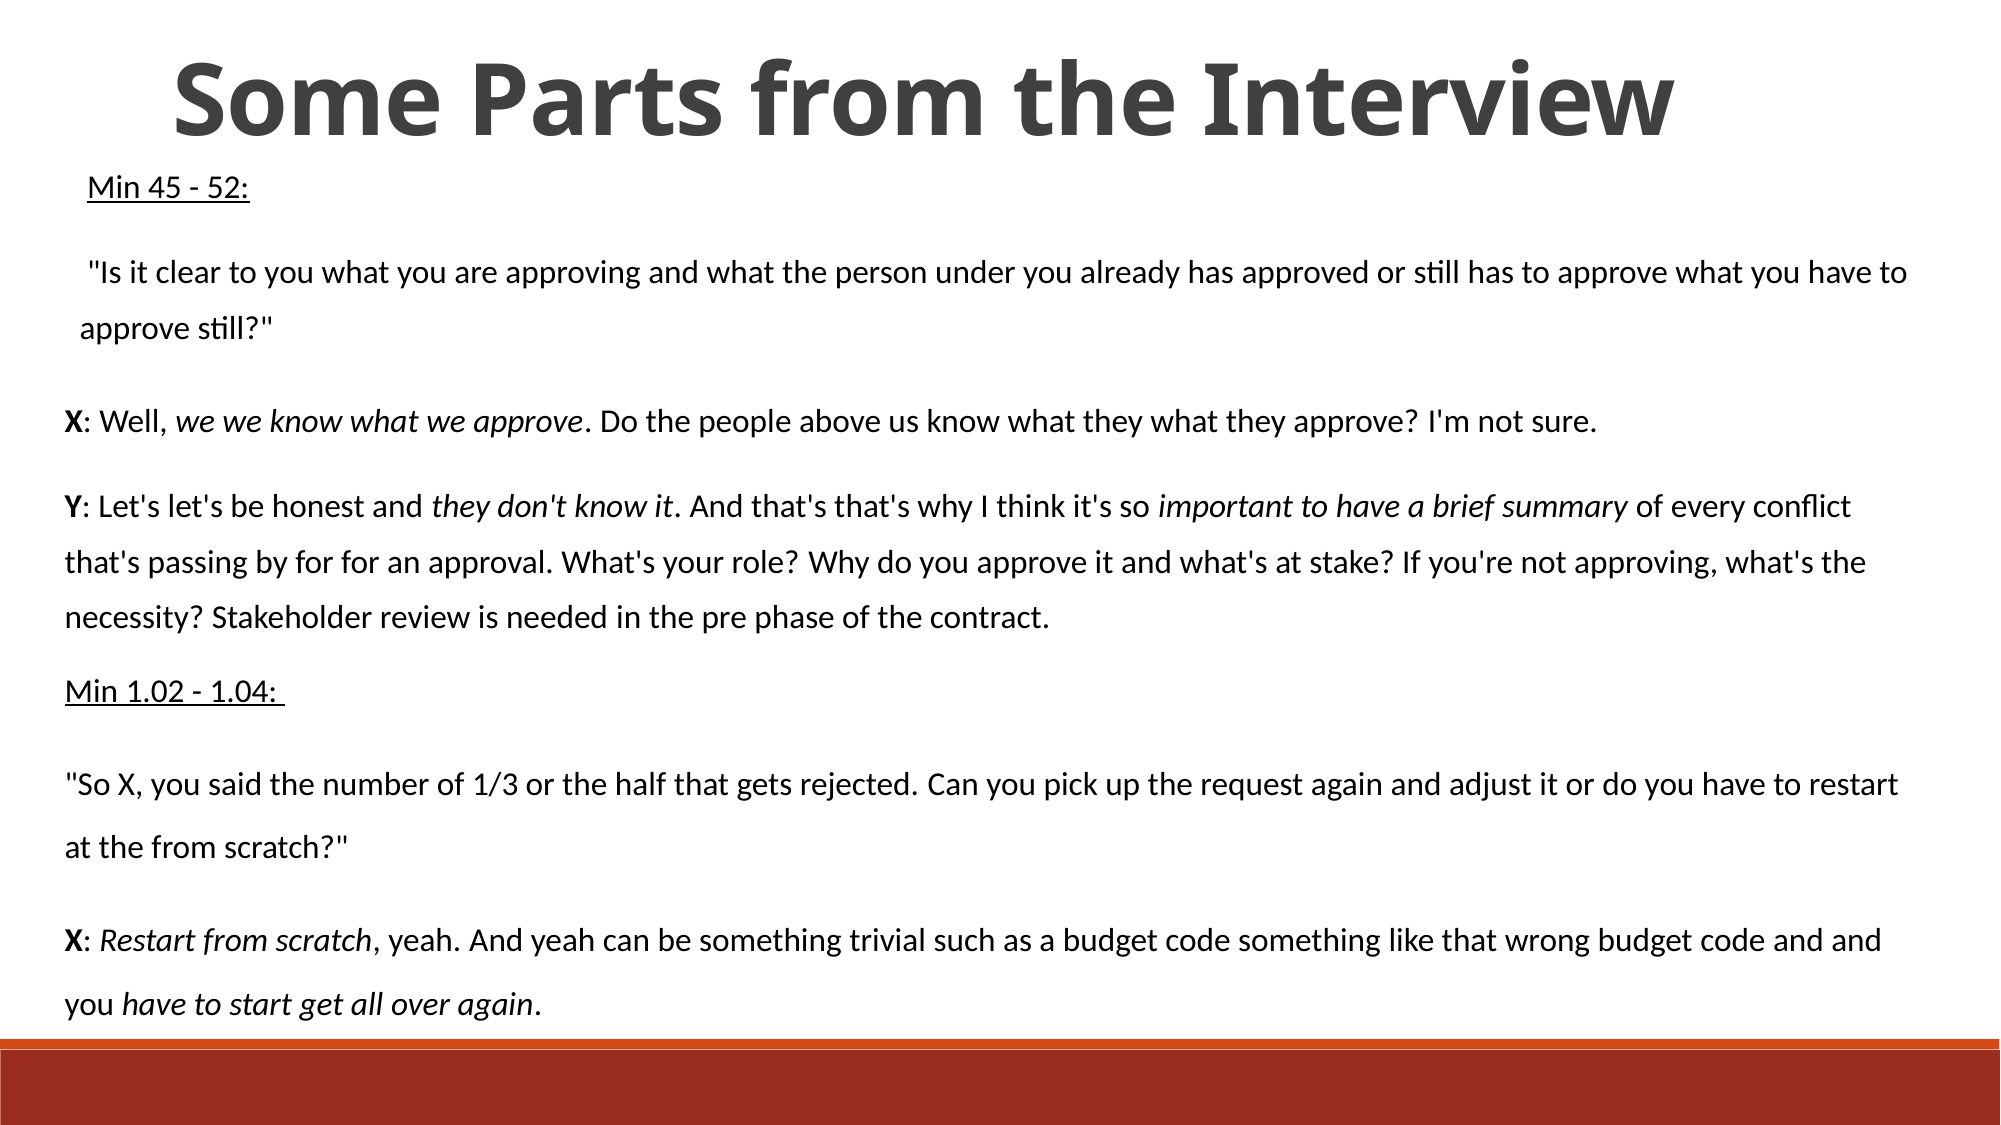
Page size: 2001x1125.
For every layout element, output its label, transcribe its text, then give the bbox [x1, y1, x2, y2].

text_box Some Parts from the Interview [158, 46, 1809, 176]
text_box Min 45 - 52: "Is it clear to you what you are approving and what the person under you already has approved or still has to approve what you have to approve still?" X: Well, we we know what we approve. Do the people above us know what they what they approve? I'm not sure. Y: Let's let's be honest and they don't know it. And that's that's why I think it's so important to have a brief summary of every conflict that's passing by for for an approval. What's your role? Why do you approve it and what's at stake? If you're not approving, what's the necessity? Stakeholder review is needed in the pre phase of the contract. Min 1.02 - 1.04: "So X, you said the number of 1/3 or the half that gets rejected. Can you pick up the request again and adjust it or do you have to restart at the from scratch?" X: Restart from scratch, yeah. And yeah can be something trivial such as a budget code something like that wrong budget code and and you have to start get all over again. [64, 154, 1918, 1061]
